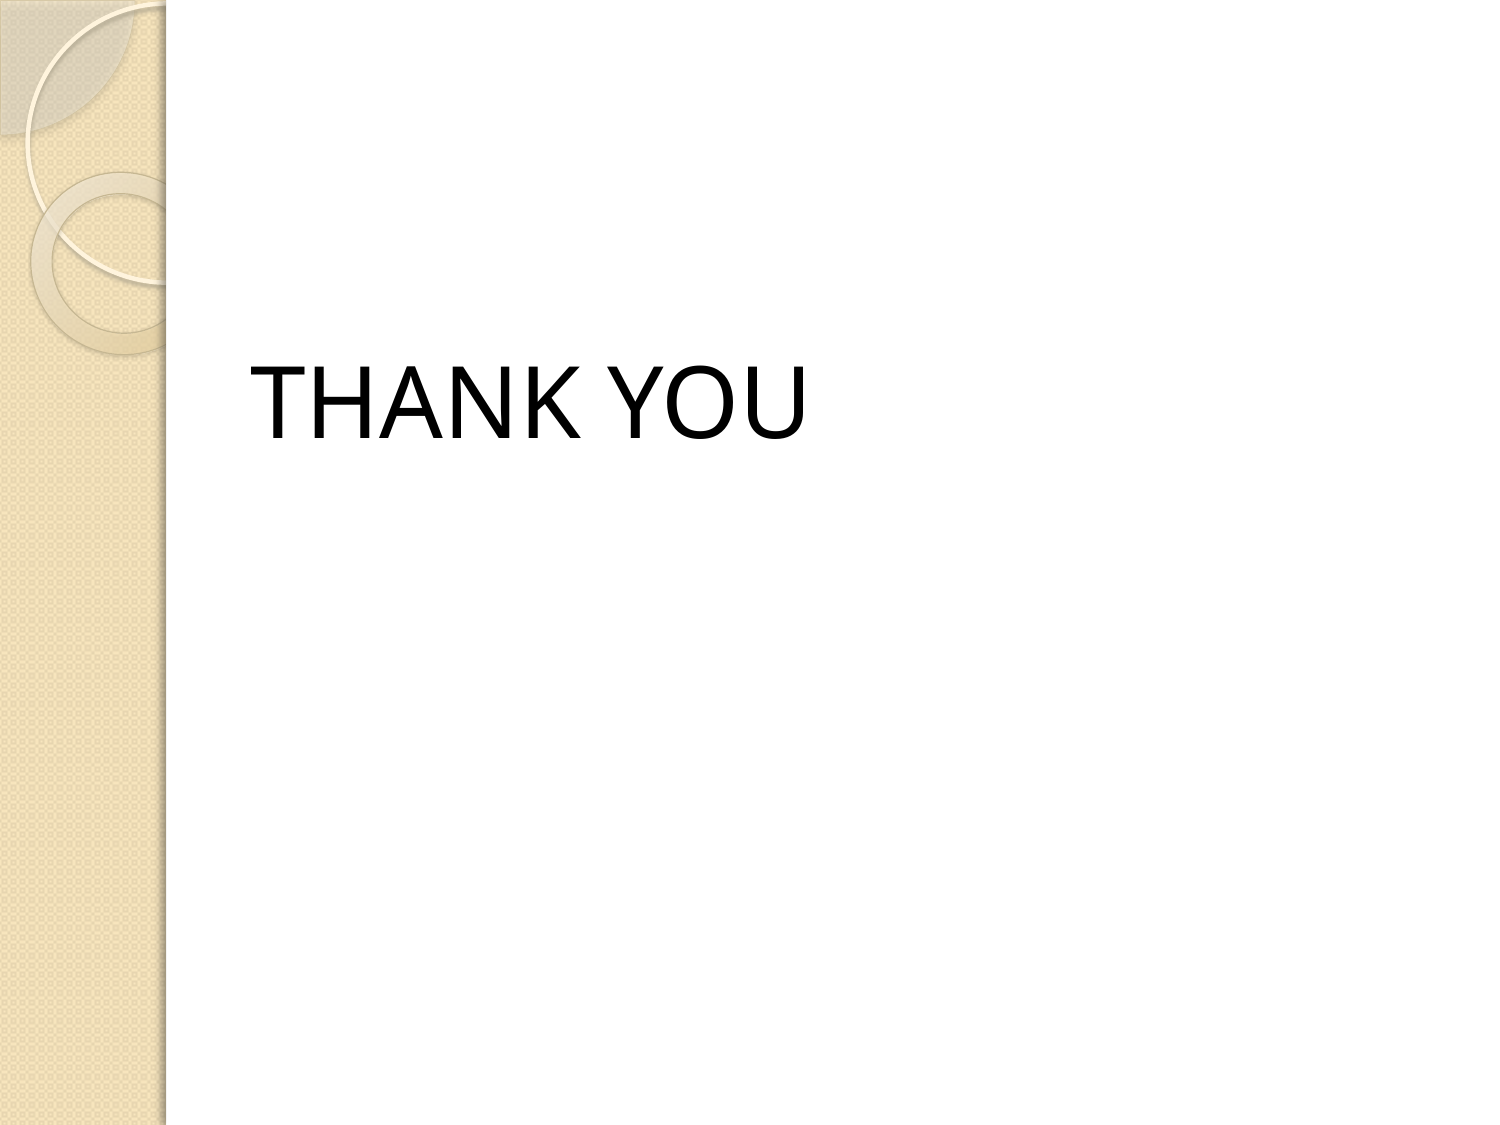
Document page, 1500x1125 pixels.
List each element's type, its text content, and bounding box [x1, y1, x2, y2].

title THANK YOU [235, 45, 1466, 752]
